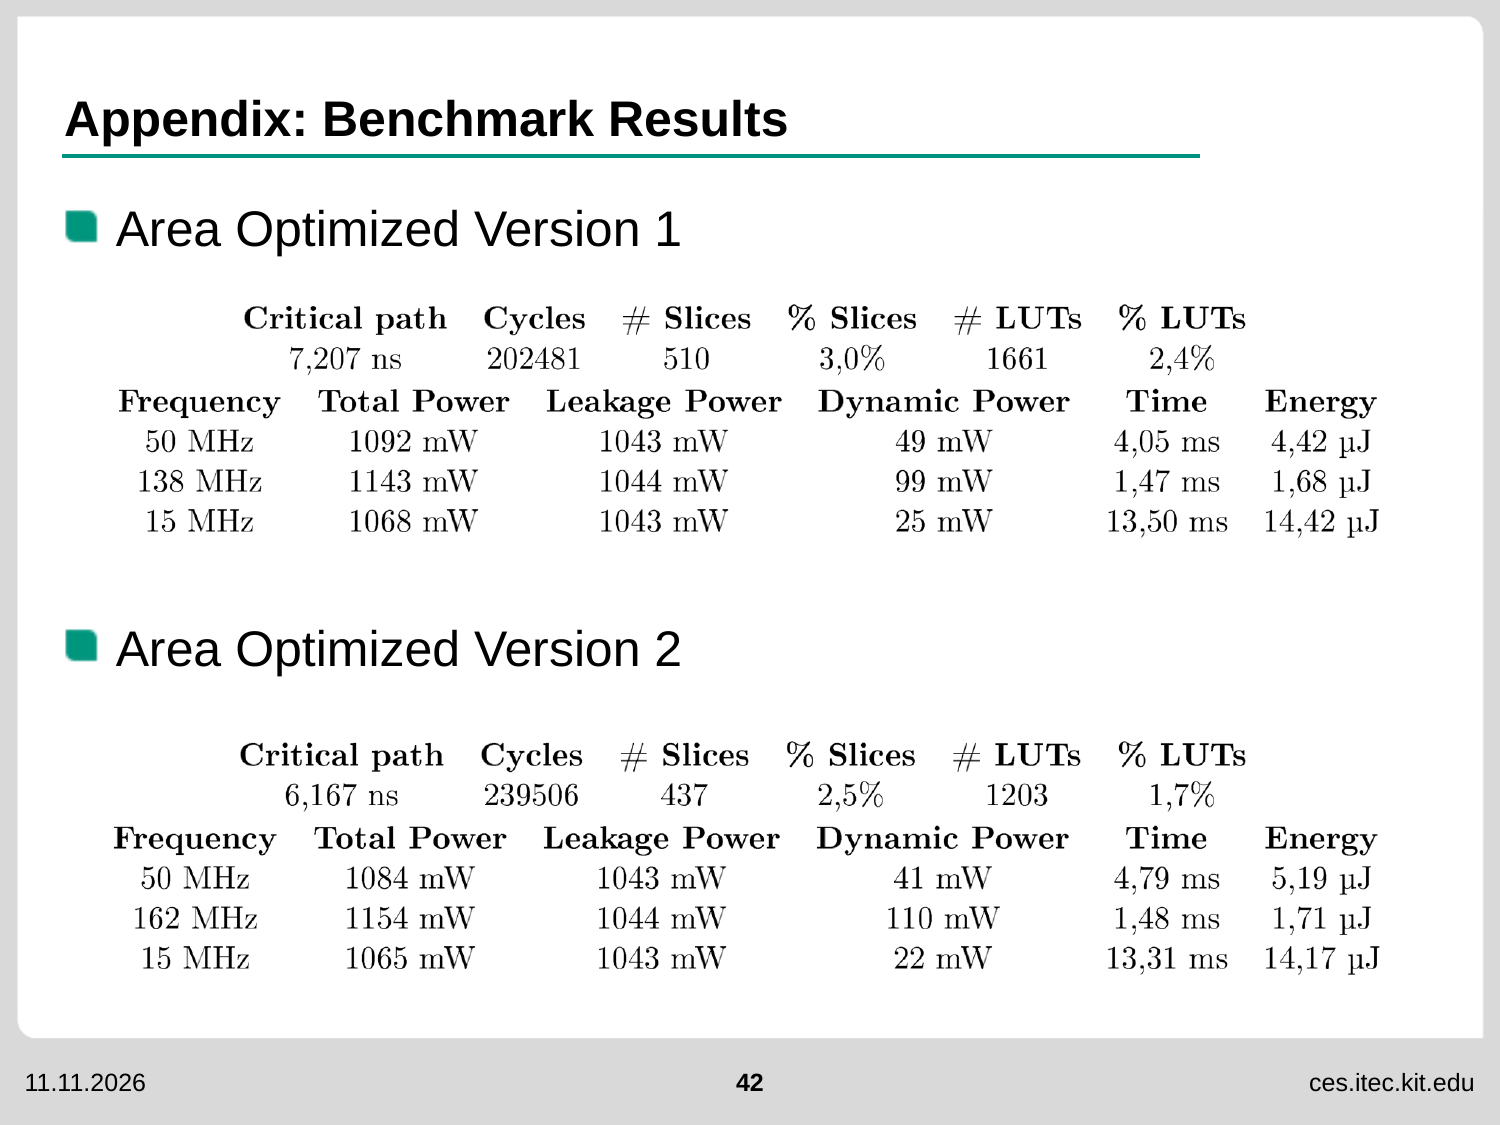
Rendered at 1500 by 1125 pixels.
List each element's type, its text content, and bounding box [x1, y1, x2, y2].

list Area Optimized Version 1 Area Optimized Version 2 [64, 196, 1436, 1000]
title Appendix: Benchmark Results [63, 54, 1199, 148]
picture [0, 0, 1500, 1125]
